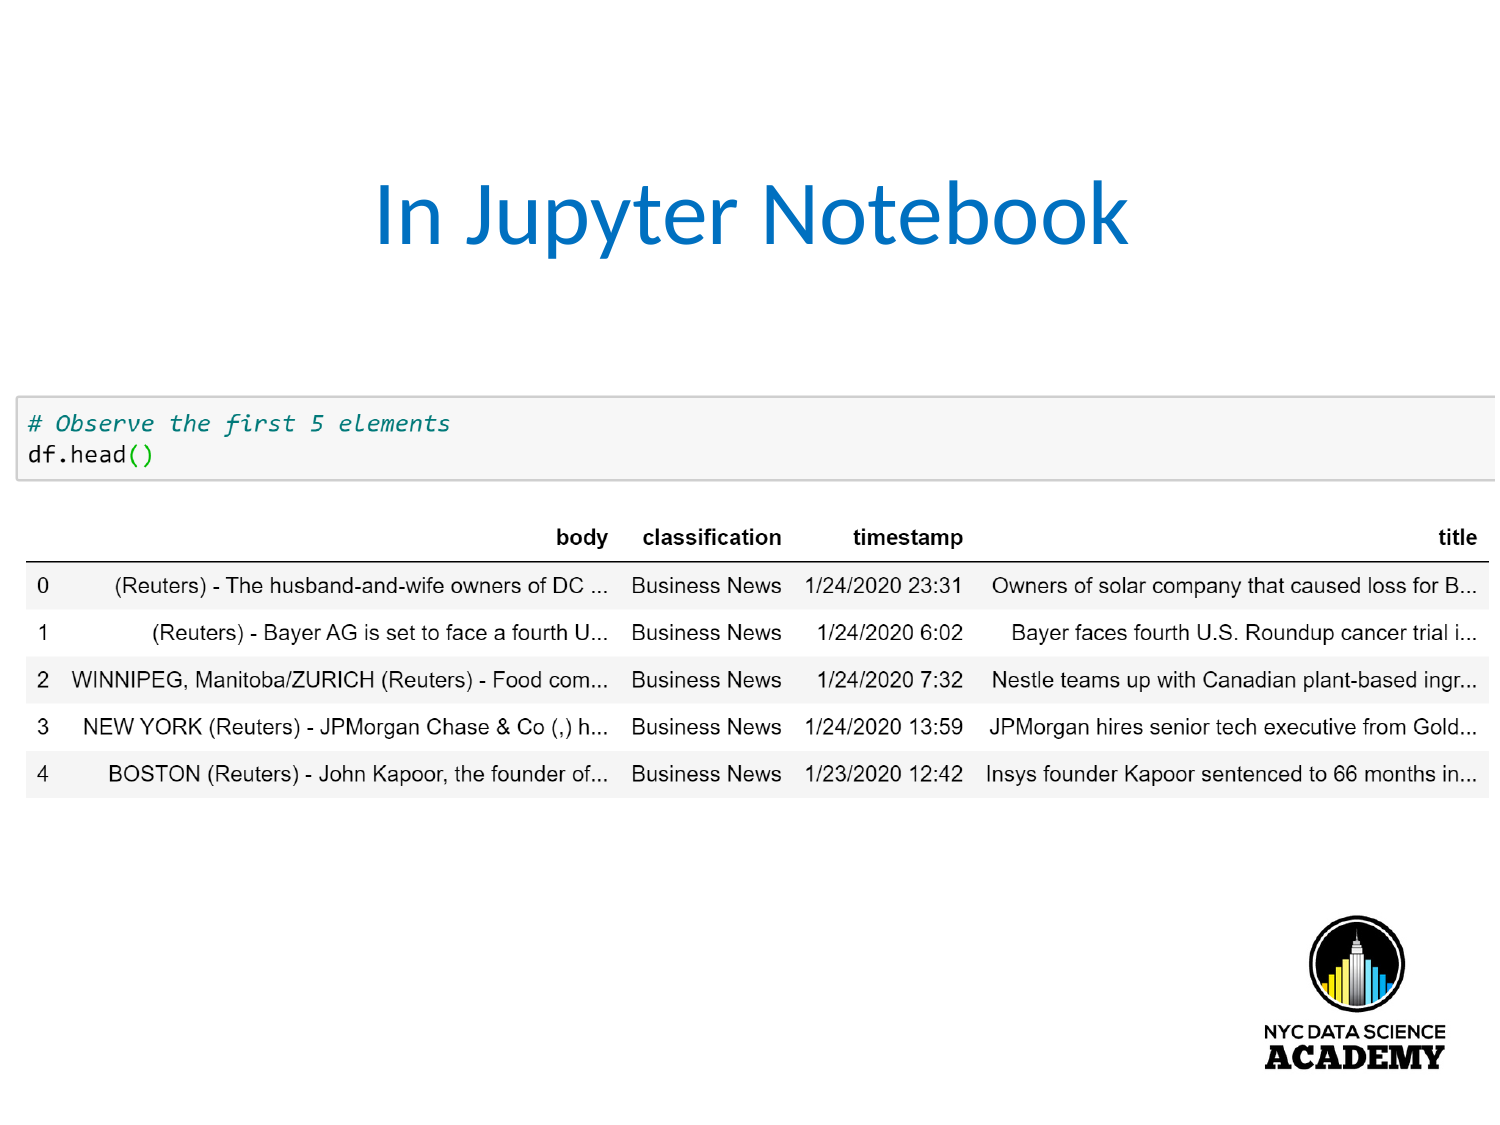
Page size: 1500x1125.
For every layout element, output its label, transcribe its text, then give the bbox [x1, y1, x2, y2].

picture [1237, 874, 1473, 1110]
picture [10, 387, 1495, 815]
title In Jupyter Notebook [77, 113, 1428, 302]
